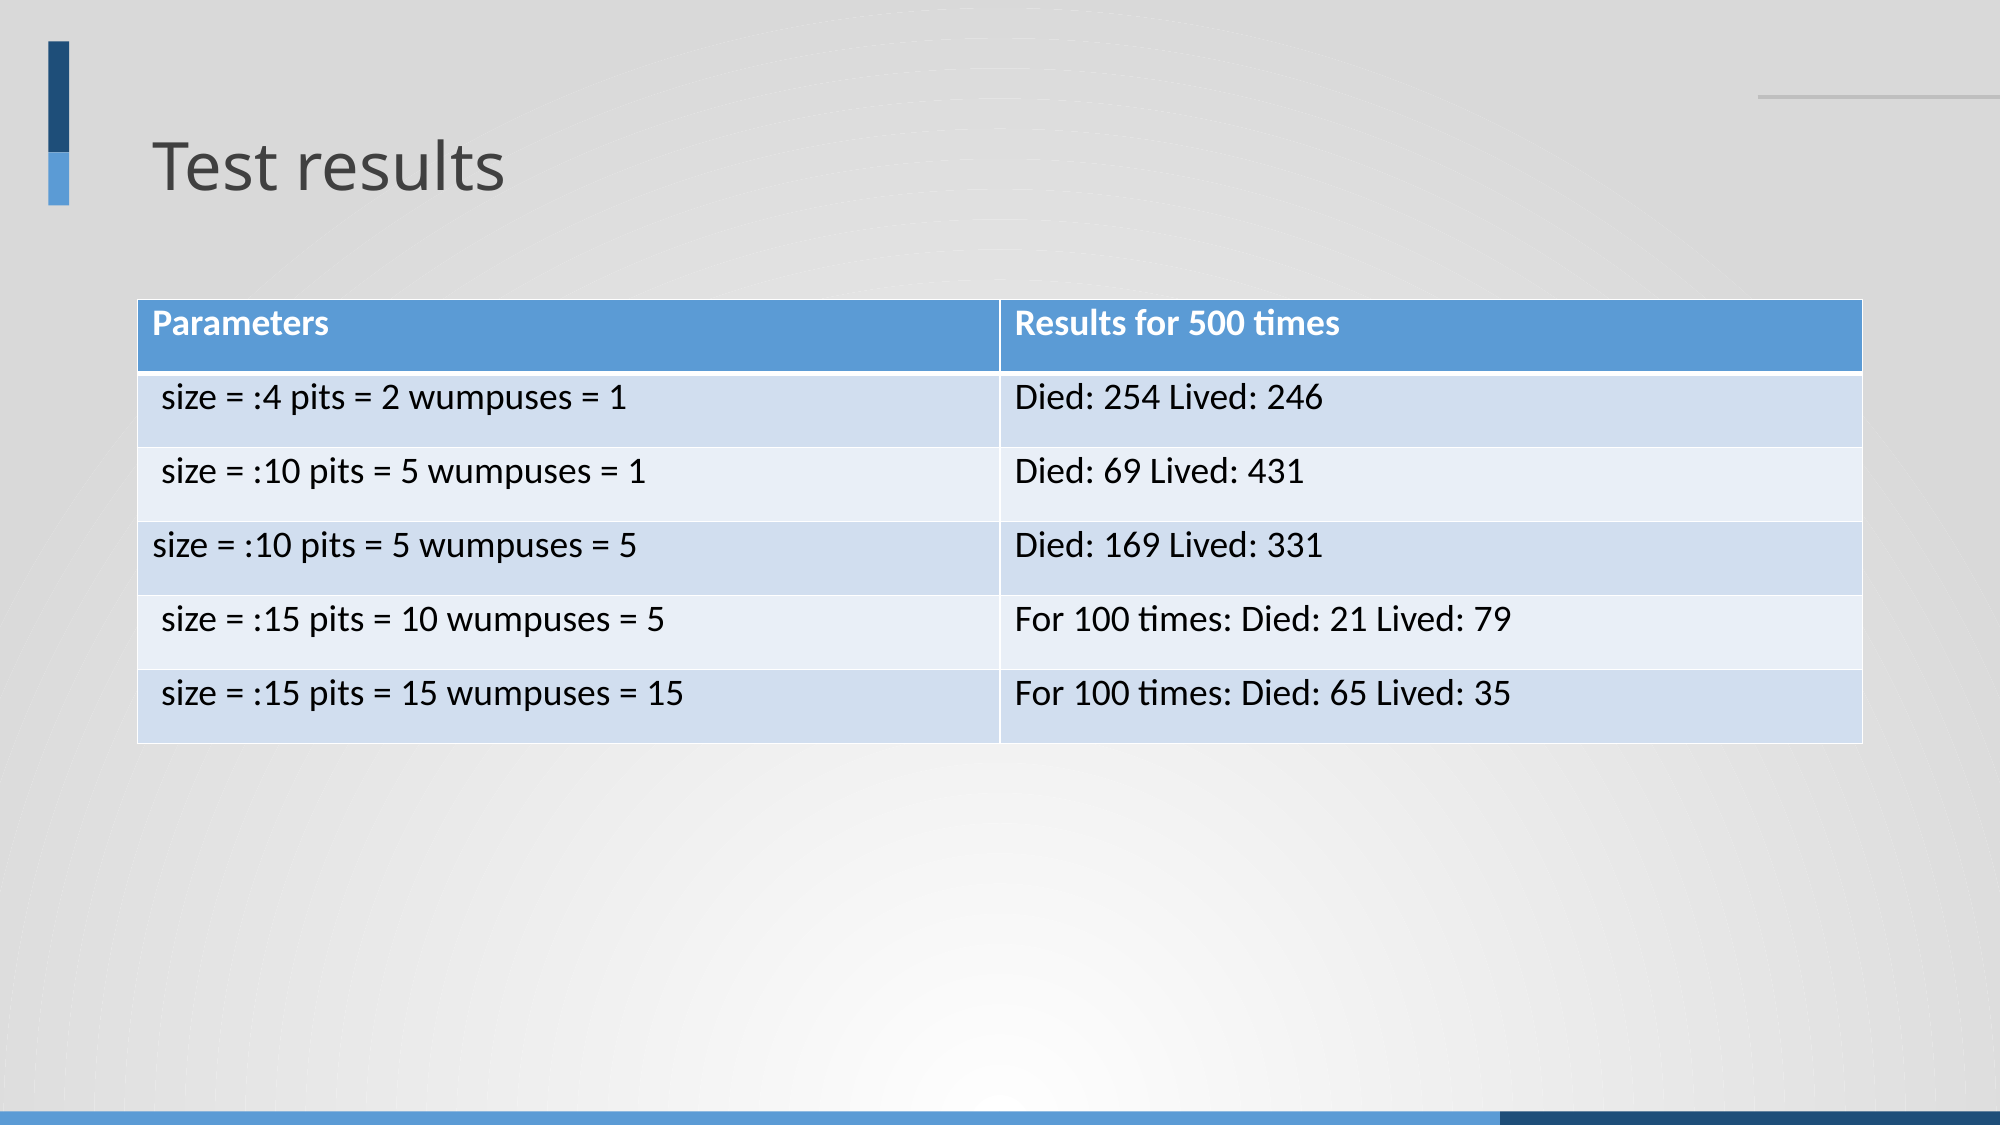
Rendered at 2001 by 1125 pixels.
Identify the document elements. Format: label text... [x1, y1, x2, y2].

table_cell size = :10 pits = 5 wumpuses = 5 [138, 522, 999, 595]
table_header Results for 500 times [1001, 300, 1862, 371]
table_cell For 100 times: Died: 65 Lived: 35 [1001, 670, 1862, 743]
table_cell Died: 254 Lived: 246 [1001, 376, 1862, 447]
table_cell size = :15 pits = 10 wumpuses = 5 [138, 596, 999, 669]
table_header Parameters [138, 300, 999, 371]
table_cell For 100 times: Died: 21 Lived: 79 [1001, 596, 1862, 669]
title Test results [137, 59, 1863, 278]
table_cell Died: 69 Lived: 431 [1001, 448, 1862, 521]
table_cell Died: 169 Lived: 331 [1001, 522, 1862, 595]
table_cell size = :10 pits = 5 wumpuses = 1 [138, 448, 999, 521]
table_cell size = :15 pits = 15 wumpuses = 15 [138, 670, 999, 743]
table_cell size = :4 pits = 2 wumpuses = 1 [138, 376, 999, 447]
